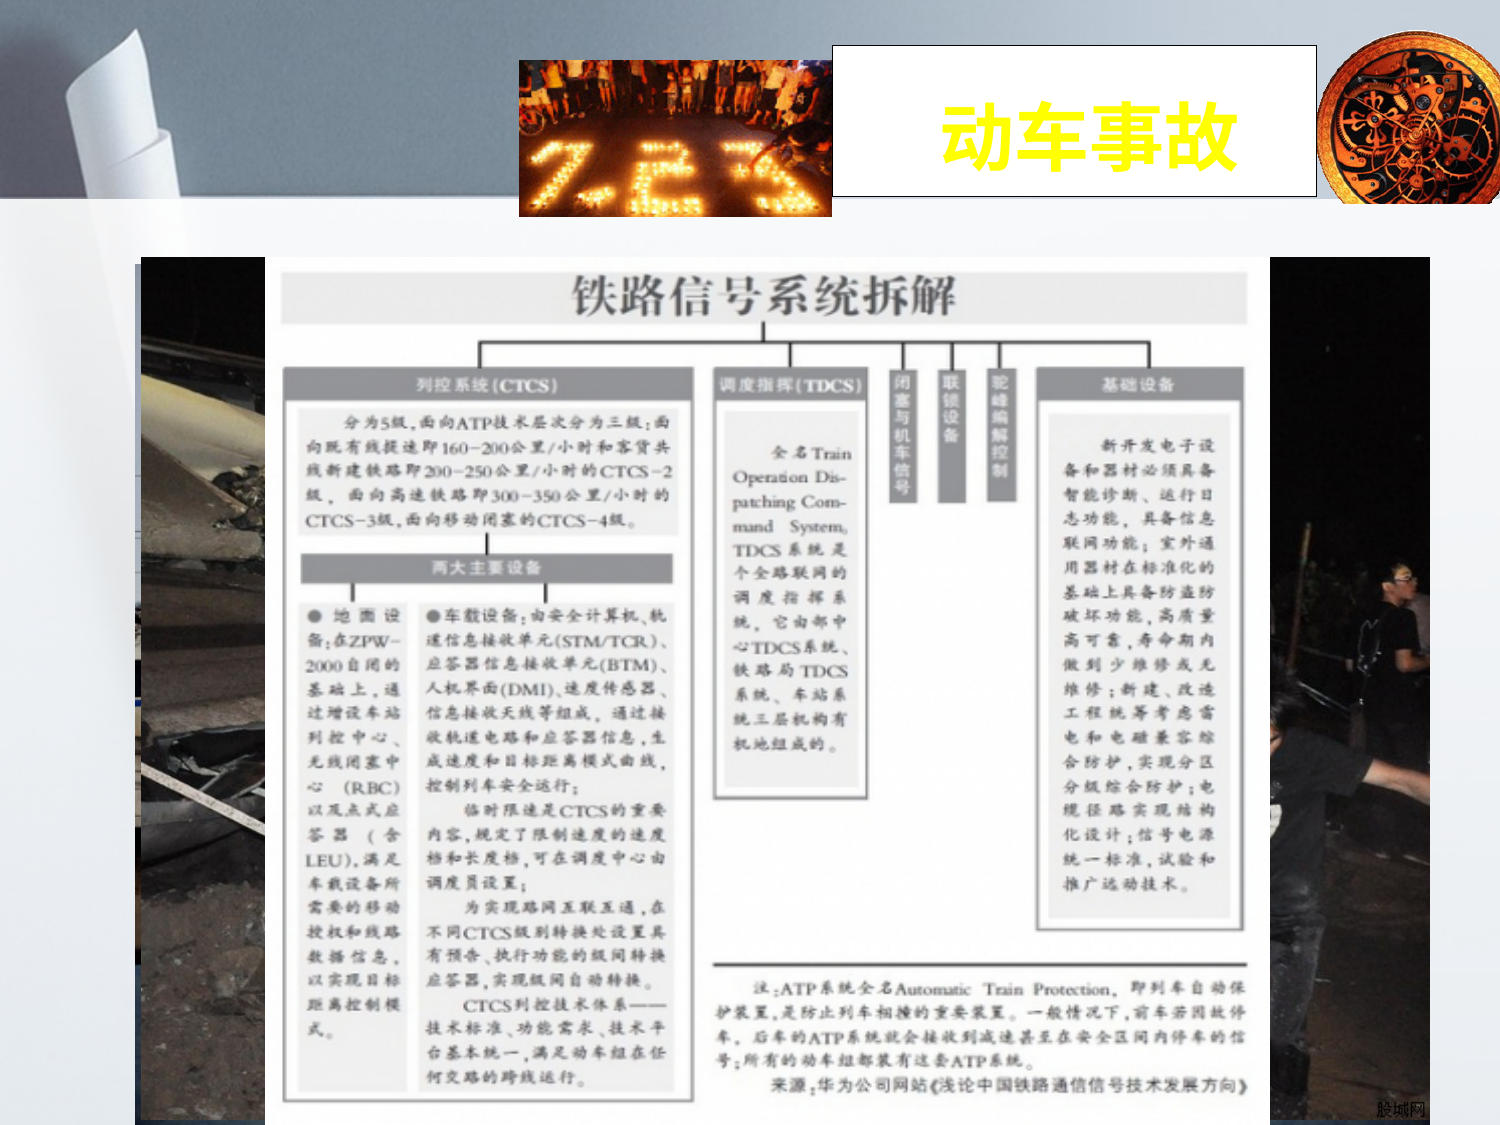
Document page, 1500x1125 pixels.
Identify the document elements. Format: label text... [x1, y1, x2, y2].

picture [0, 0, 1500, 217]
title 动车事故 [832, 45, 1317, 197]
picture [135, 257, 1430, 1125]
